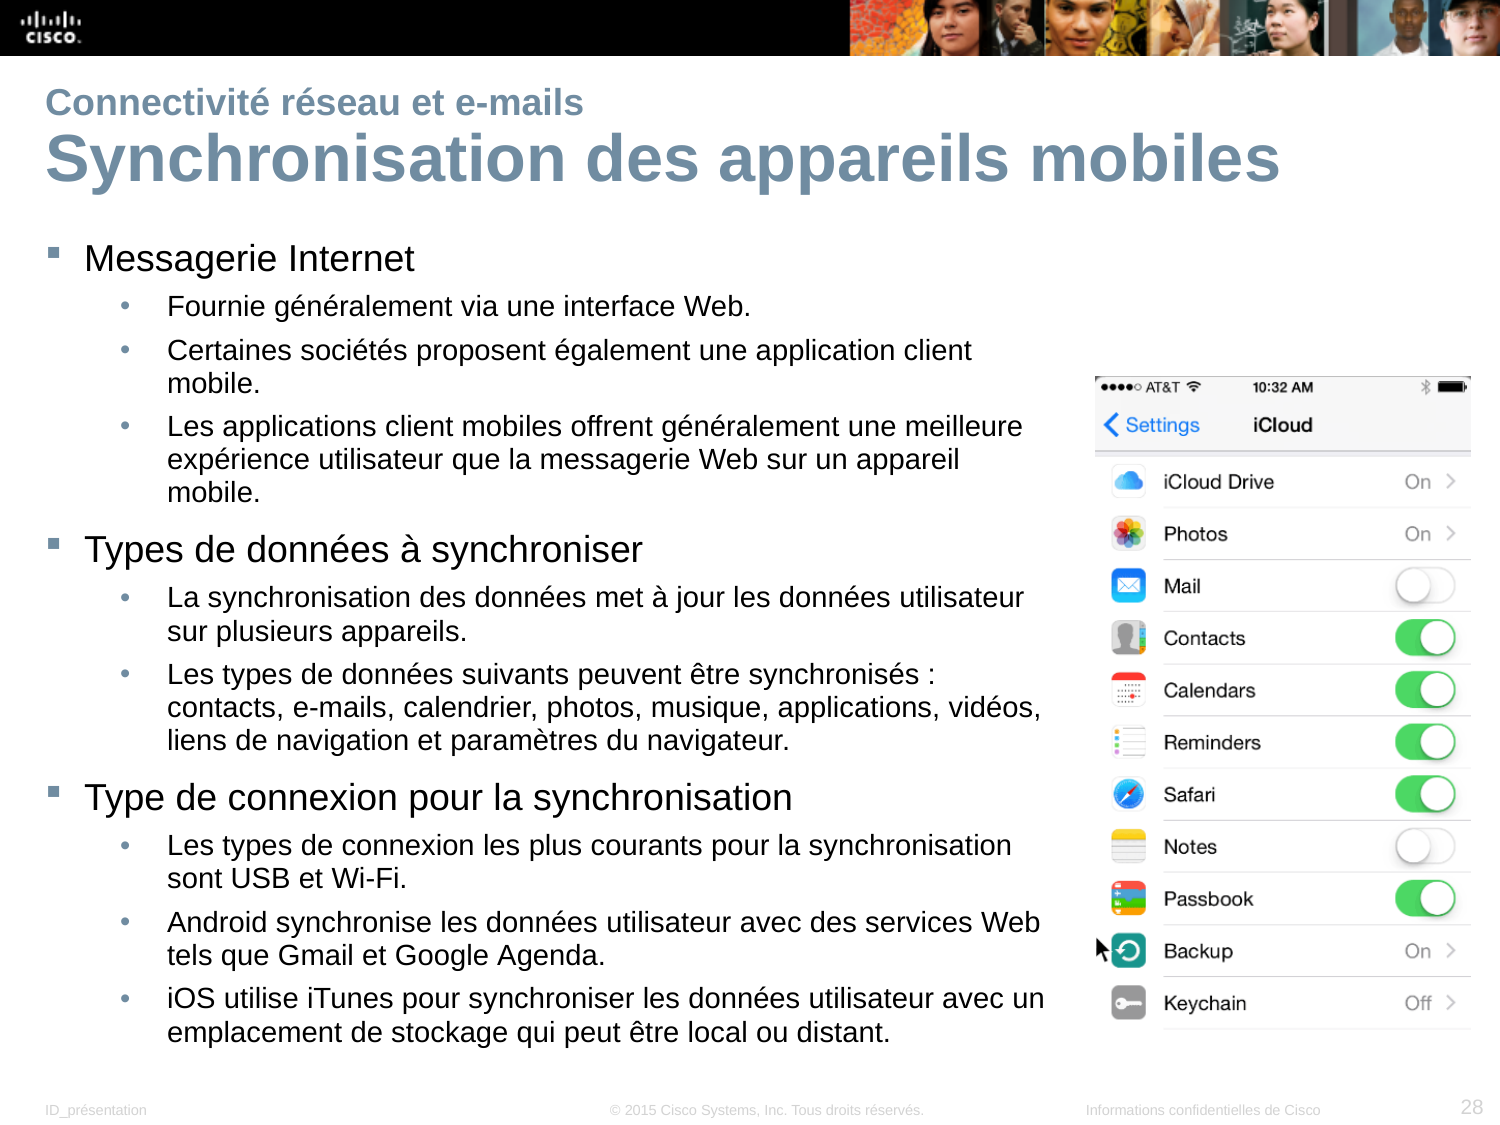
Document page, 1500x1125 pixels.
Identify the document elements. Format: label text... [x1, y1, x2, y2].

picture [0, 0, 1500, 56]
title Connectivité réseau et e-mails Synchronisation des appareils mobiles [31, 64, 1471, 203]
list Messagerie Internet Fournie généralement via une interface Web. Certaines sociétés proposent également une application client mobile. Les applications client mobiles offrent généralement une meilleure expérience utilisateur que la messagerie Web sur un appareil mobile. Types de données à synchroniser La synchronisation des données met à jour les données utilisateur sur plusieurs appareils. Les types de données suivants peuvent être synchronisés : contacts, e-mails, calendrier, photos, musique, applications, vidéos, liens de navigation et paramètres du navigateur. Type de connexion pour la synchronisation Les types de connexion les plus courants pour la synchronisation sont USB et Wi-Fi. Android synchronise les données utilisateur avec des services Web tels que Gmail et Google Agenda. iOS utilise iTunes pour synchroniser les données utilisateur avec un emplacement de stockage qui peut être local ou distant. [31, 230, 1071, 1109]
picture [1095, 375, 1472, 1035]
